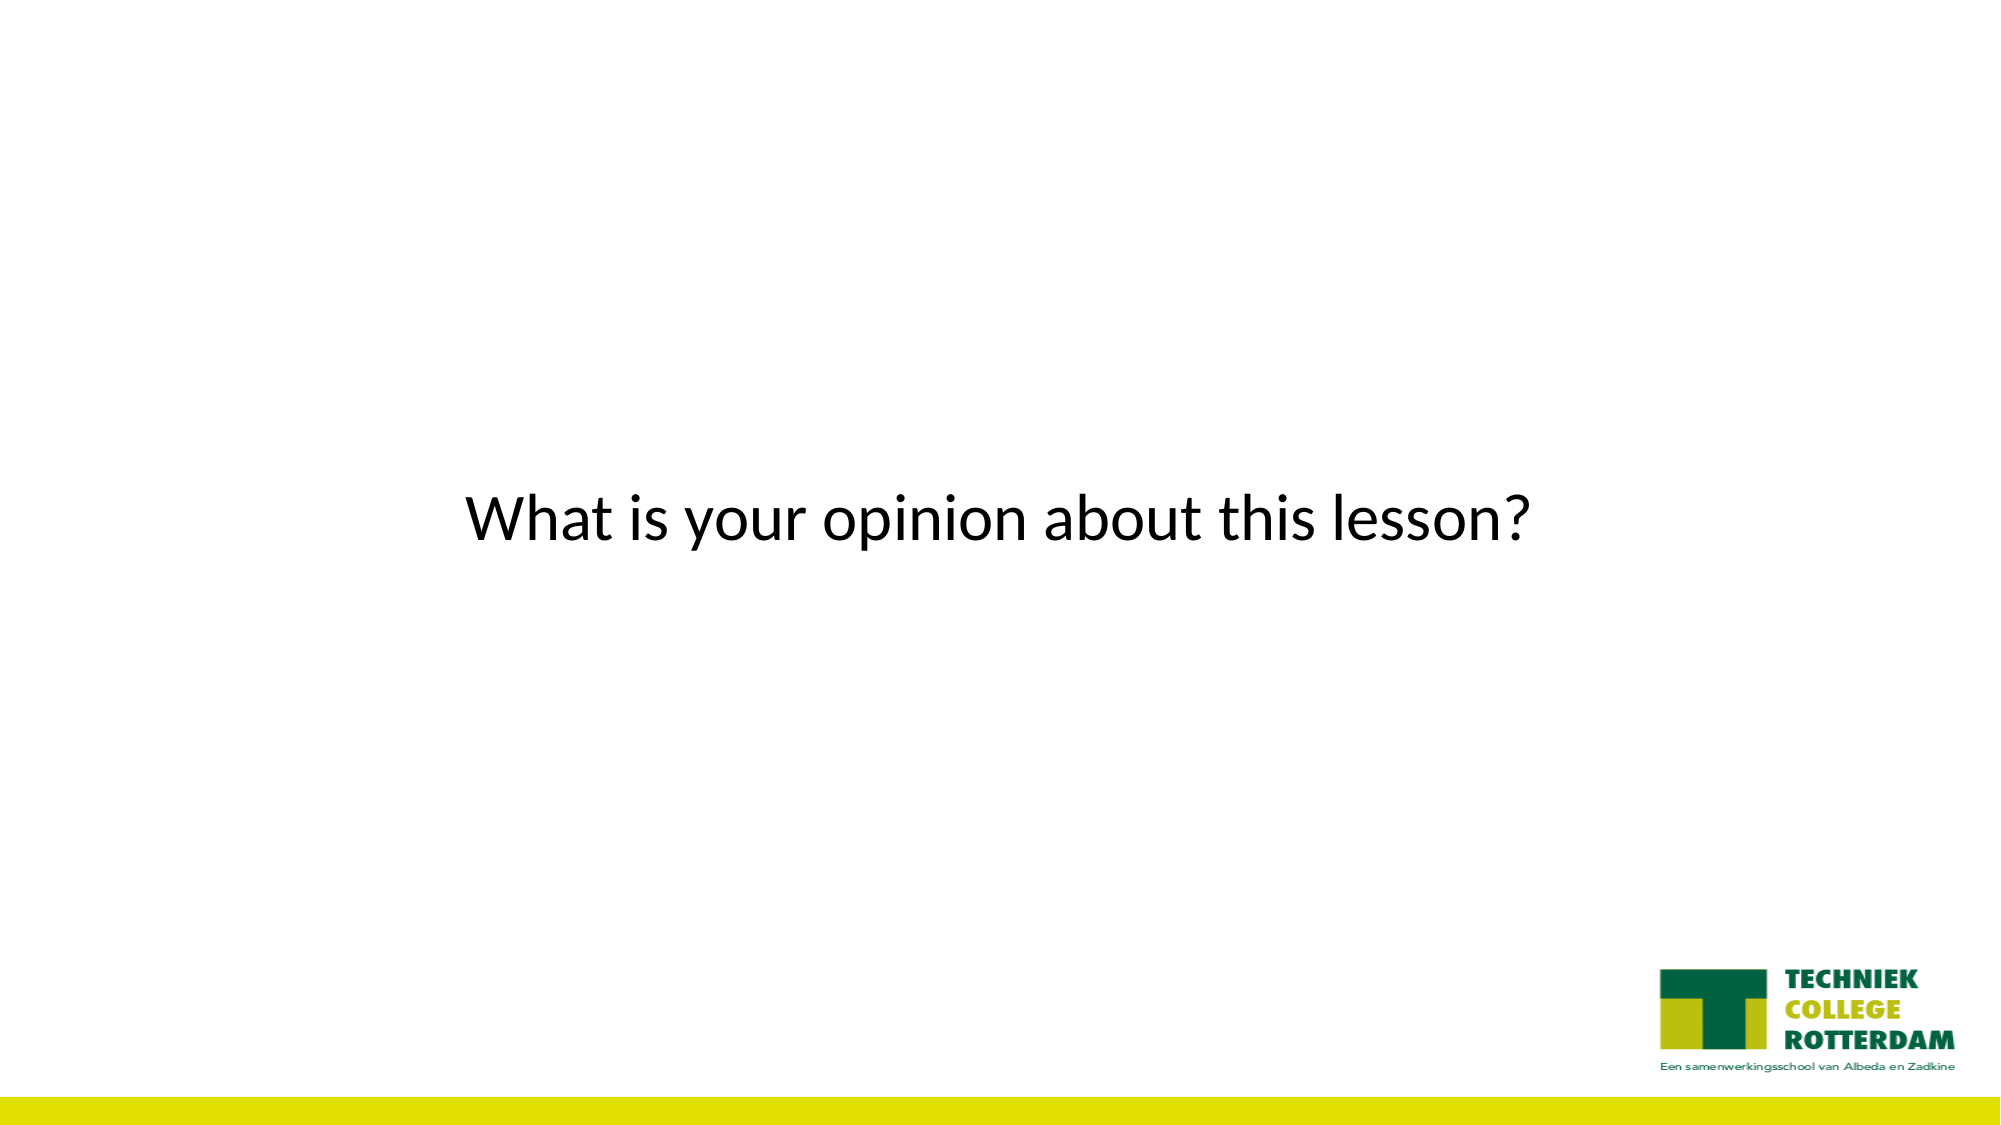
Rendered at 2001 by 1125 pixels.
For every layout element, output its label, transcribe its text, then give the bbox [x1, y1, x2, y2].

text_box What is your opinion about this lesson? [451, 466, 1549, 562]
picture [0, 902, 2000, 1125]
